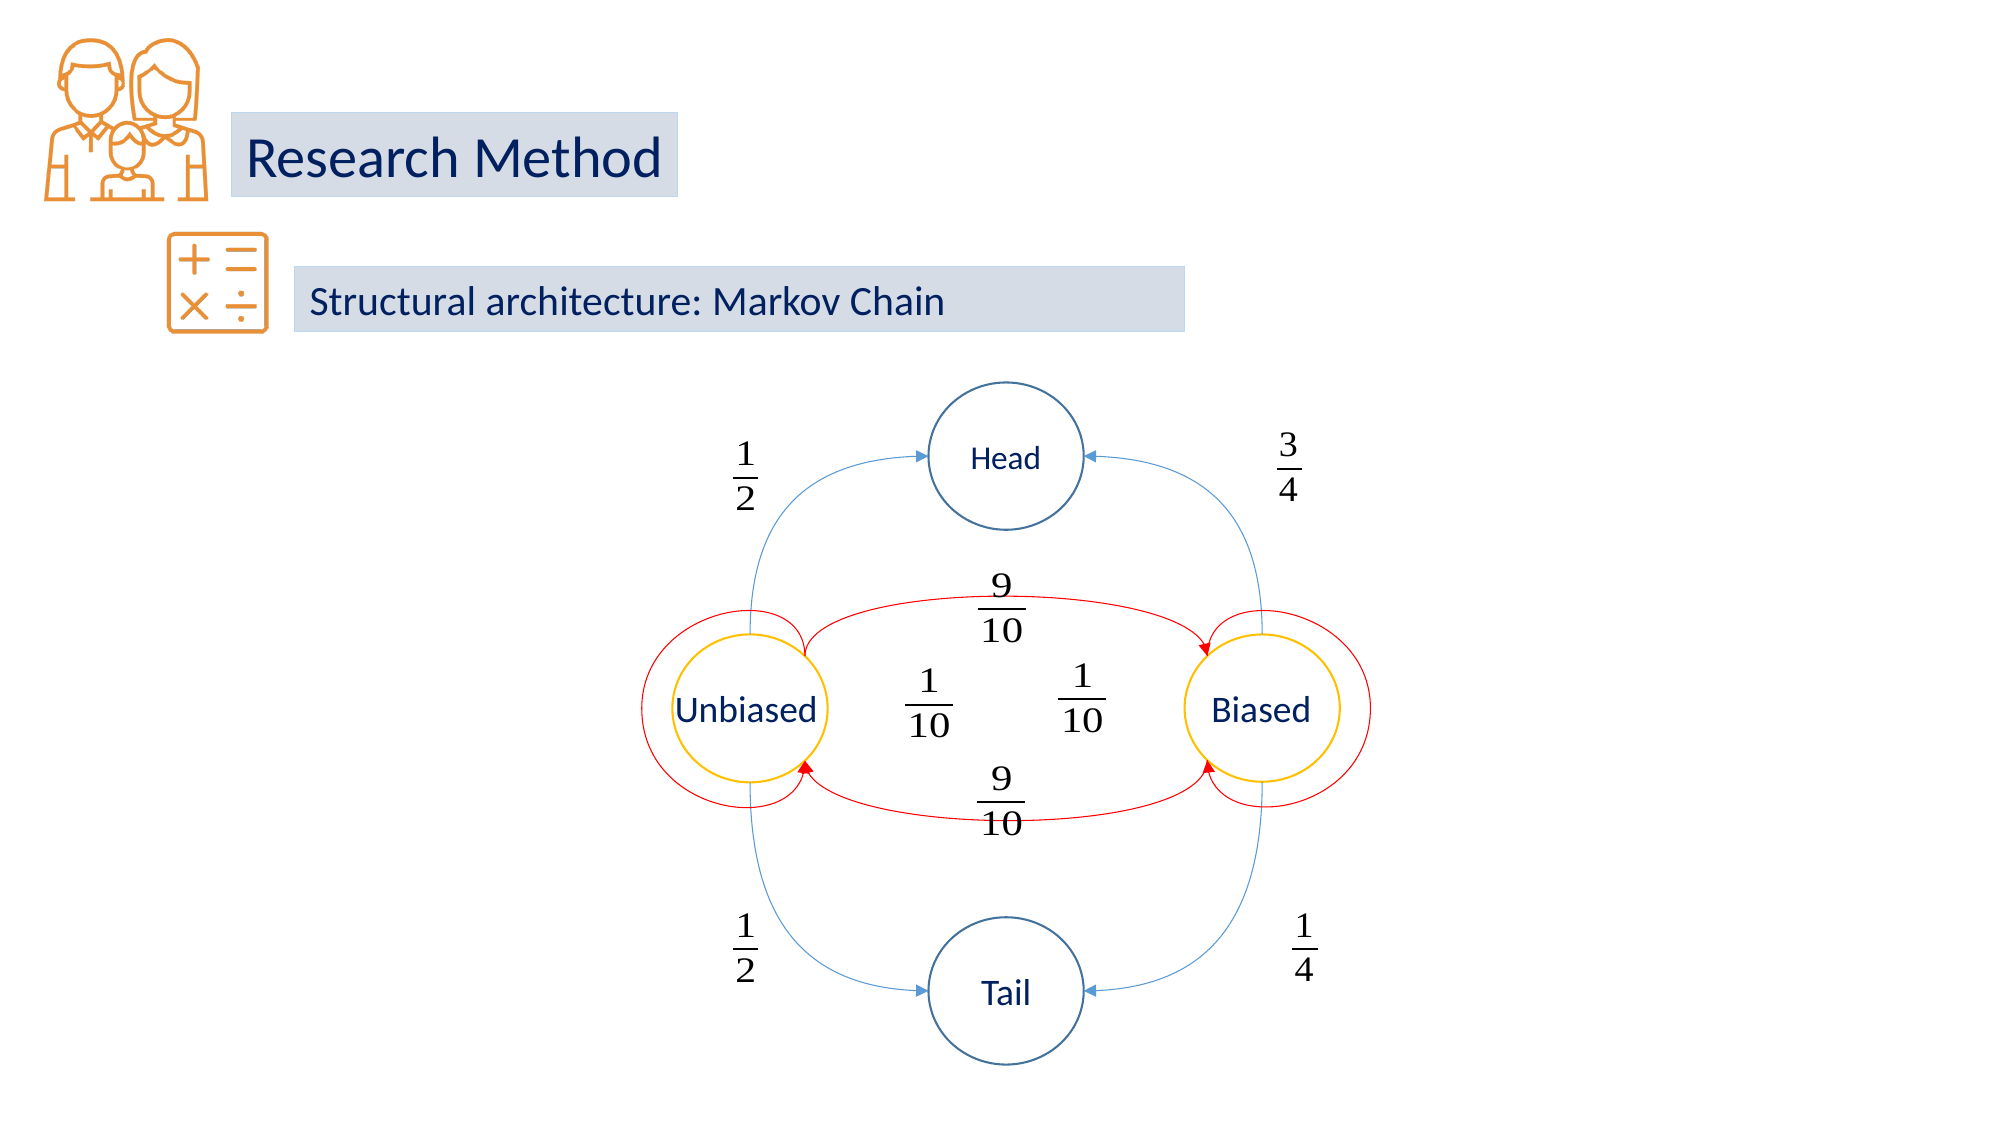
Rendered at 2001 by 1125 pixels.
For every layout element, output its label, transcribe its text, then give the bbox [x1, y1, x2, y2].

text_box Structural architecture: Markov Chain [294, 266, 1185, 332]
picture [155, 220, 280, 345]
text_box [660, 382, 1340, 1065]
picture [27, 22, 223, 218]
text_box Research Method [231, 112, 678, 197]
